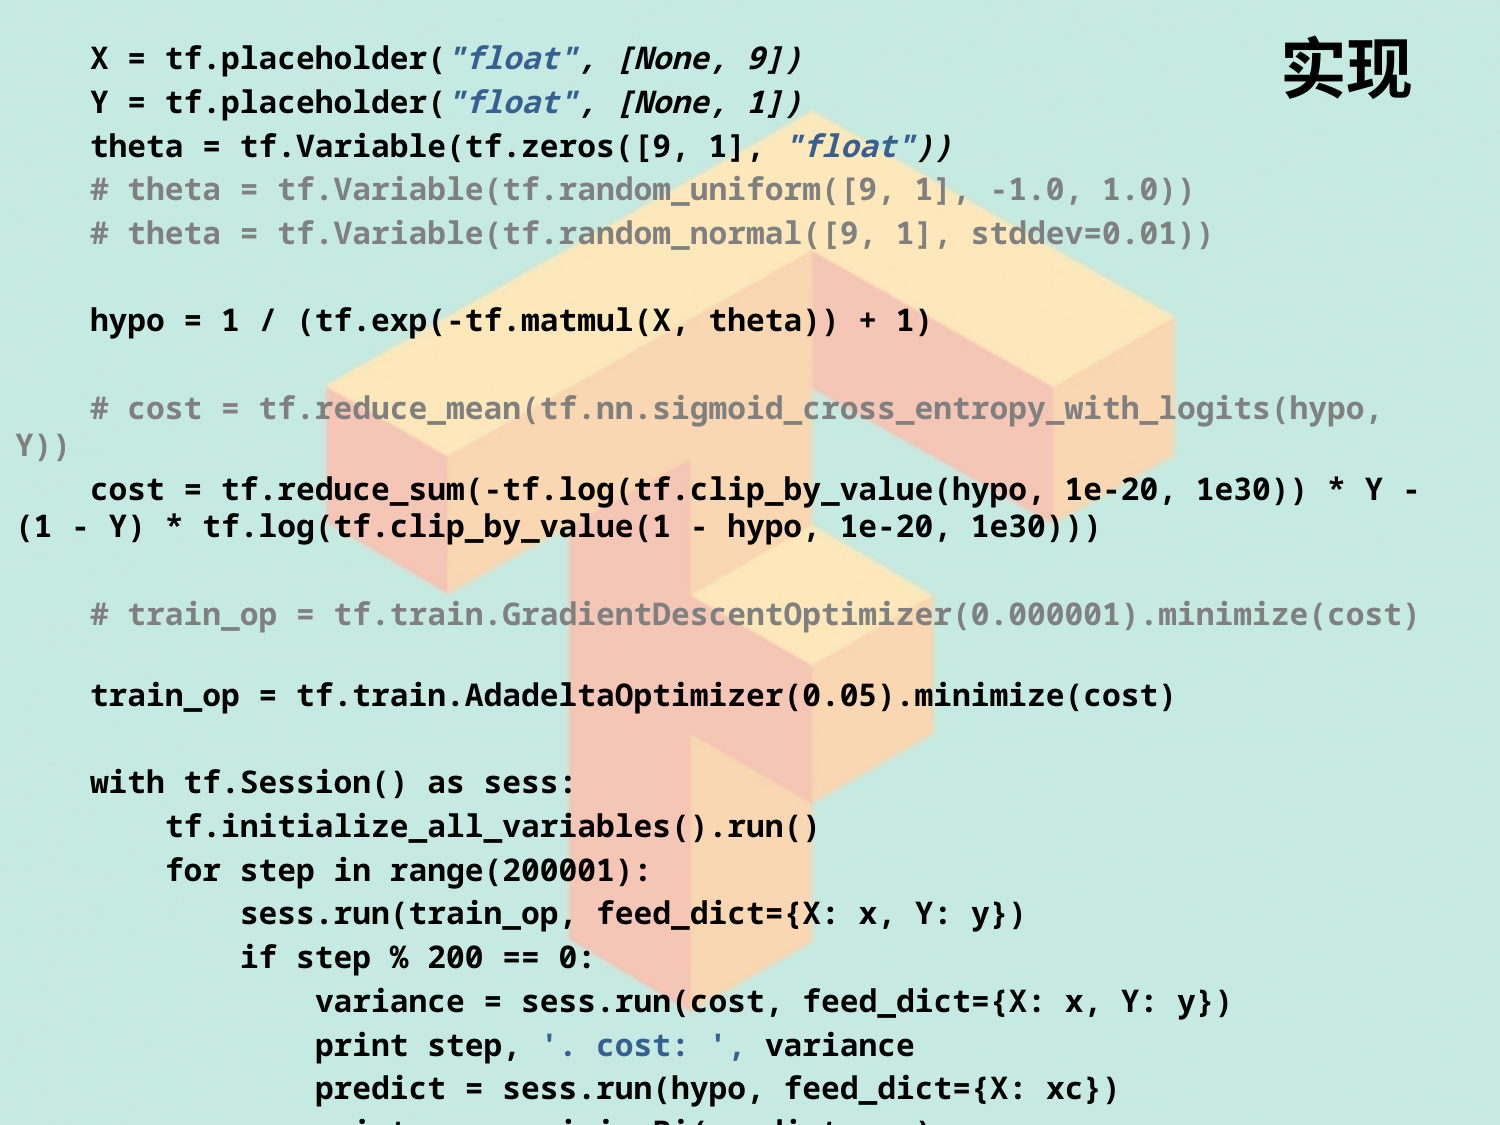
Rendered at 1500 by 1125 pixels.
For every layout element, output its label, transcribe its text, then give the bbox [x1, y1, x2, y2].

title 实现 [1265, 0, 1500, 133]
list X = tf.placeholder("float", [None, 9]) Y = tf.placeholder("float", [None, 1]) theta = tf.Variable(tf.zeros([9, 1], "float")) # theta = tf.Variable(tf.random_uniform([9, 1], -1.0, 1.0)) # theta = tf.Variable(tf.random_normal([9, 1], stddev=0.01)) hypo = 1 / (tf.exp(-tf.matmul(X, theta)) + 1) # cost = tf.reduce_mean(tf.nn.sigmoid_cross_entropy_with_logits(hypo, Y)) cost = tf.reduce_sum(-tf.log(tf.clip_by_value(hypo, 1e-20, 1e30)) * Y - (1 - Y) * tf.log(tf.clip_by_value(1 - hypo, 1e-20, 1e30))) # train_op = tf.train.GradientDescentOptimizer(0.000001).minimize(cost) train_op = tf.train.AdadeltaOptimizer(0.05).minimize(cost) with tf.Session() as sess: tf.initialize_all_variables().run() for step in range(200001): sess.run(train_op, feed_dict={X: x, Y: y}) if step % 200 == 0: variance = sess.run(cost, feed_dict={X: x, Y: y}) print step, '. cost: ', variance predict = sess.run(hypo, feed_dict={X: xc}) print = precisionBi(predict, yc) [0, 30, 1442, 1118]
